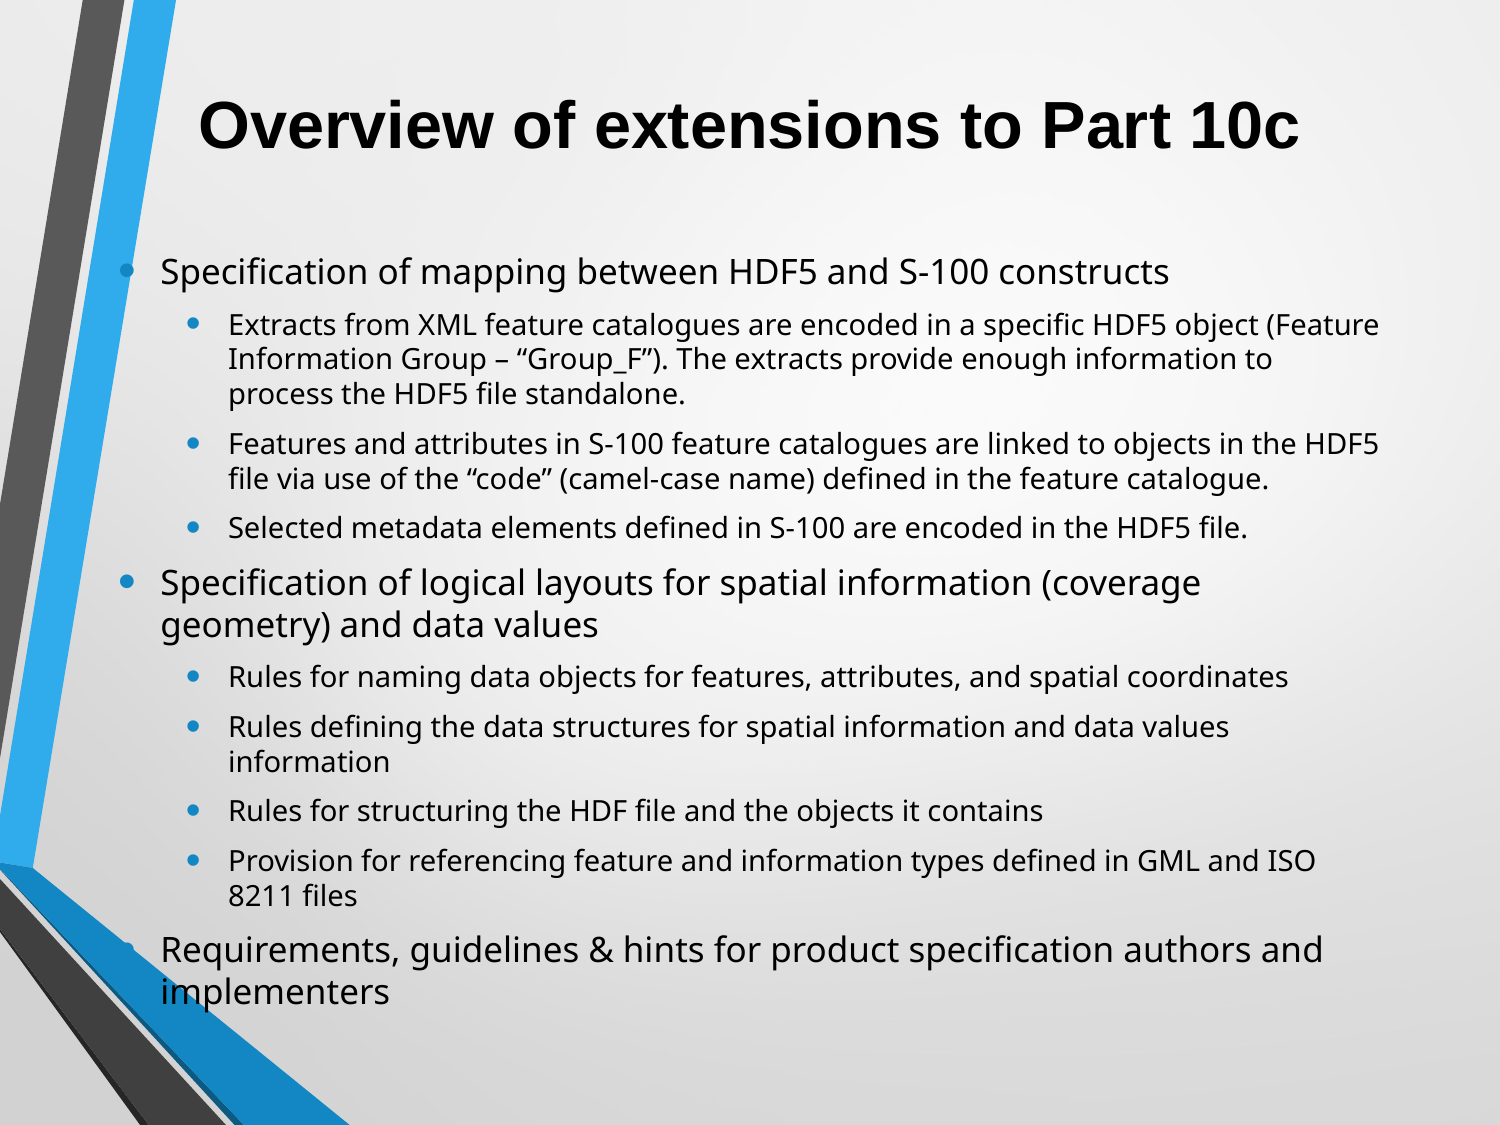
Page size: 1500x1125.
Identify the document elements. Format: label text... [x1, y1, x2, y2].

title Overview of extensions to Part 10c [103, 59, 1397, 183]
list Specification of mapping between HDF5 and S-100 constructs Extracts from XML feature catalogues are encoded in a specific HDF5 object (Feature Information Group – “Group_F”). The extracts provide enough information to process the HDF5 file standalone. Features and attributes in S-100 feature catalogues are linked to objects in the HDF5 file via use of the “code” (camel-case name) defined in the feature catalogue. Selected metadata elements defined in S-100 are encoded in the HDF5 file. Specification of logical layouts for spatial information (coverage geometry) and data values Rules for naming data objects for features, attributes, and spatial coordinates Rules defining the data structures for spatial information and data values information Rules for structuring the HDF file and the objects it contains Provision for referencing feature and information types defined in GML and ISO 8211 files Requirements, guidelines & hints for product specification authors and implementers [103, 238, 1397, 1023]
